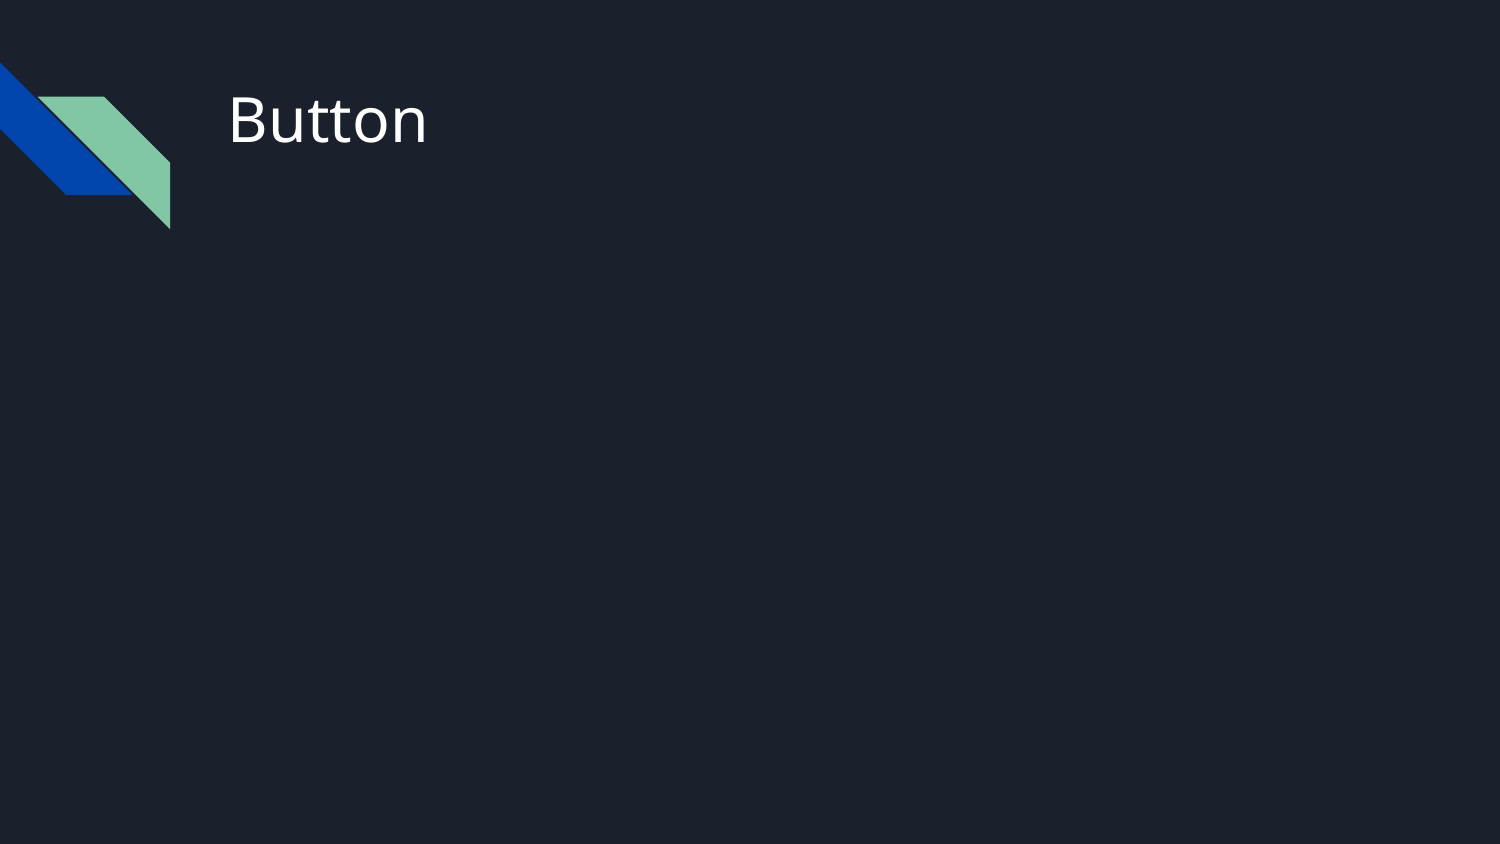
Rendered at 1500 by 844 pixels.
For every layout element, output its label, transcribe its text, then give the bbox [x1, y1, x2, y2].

title Button [212, 64, 1368, 215]
